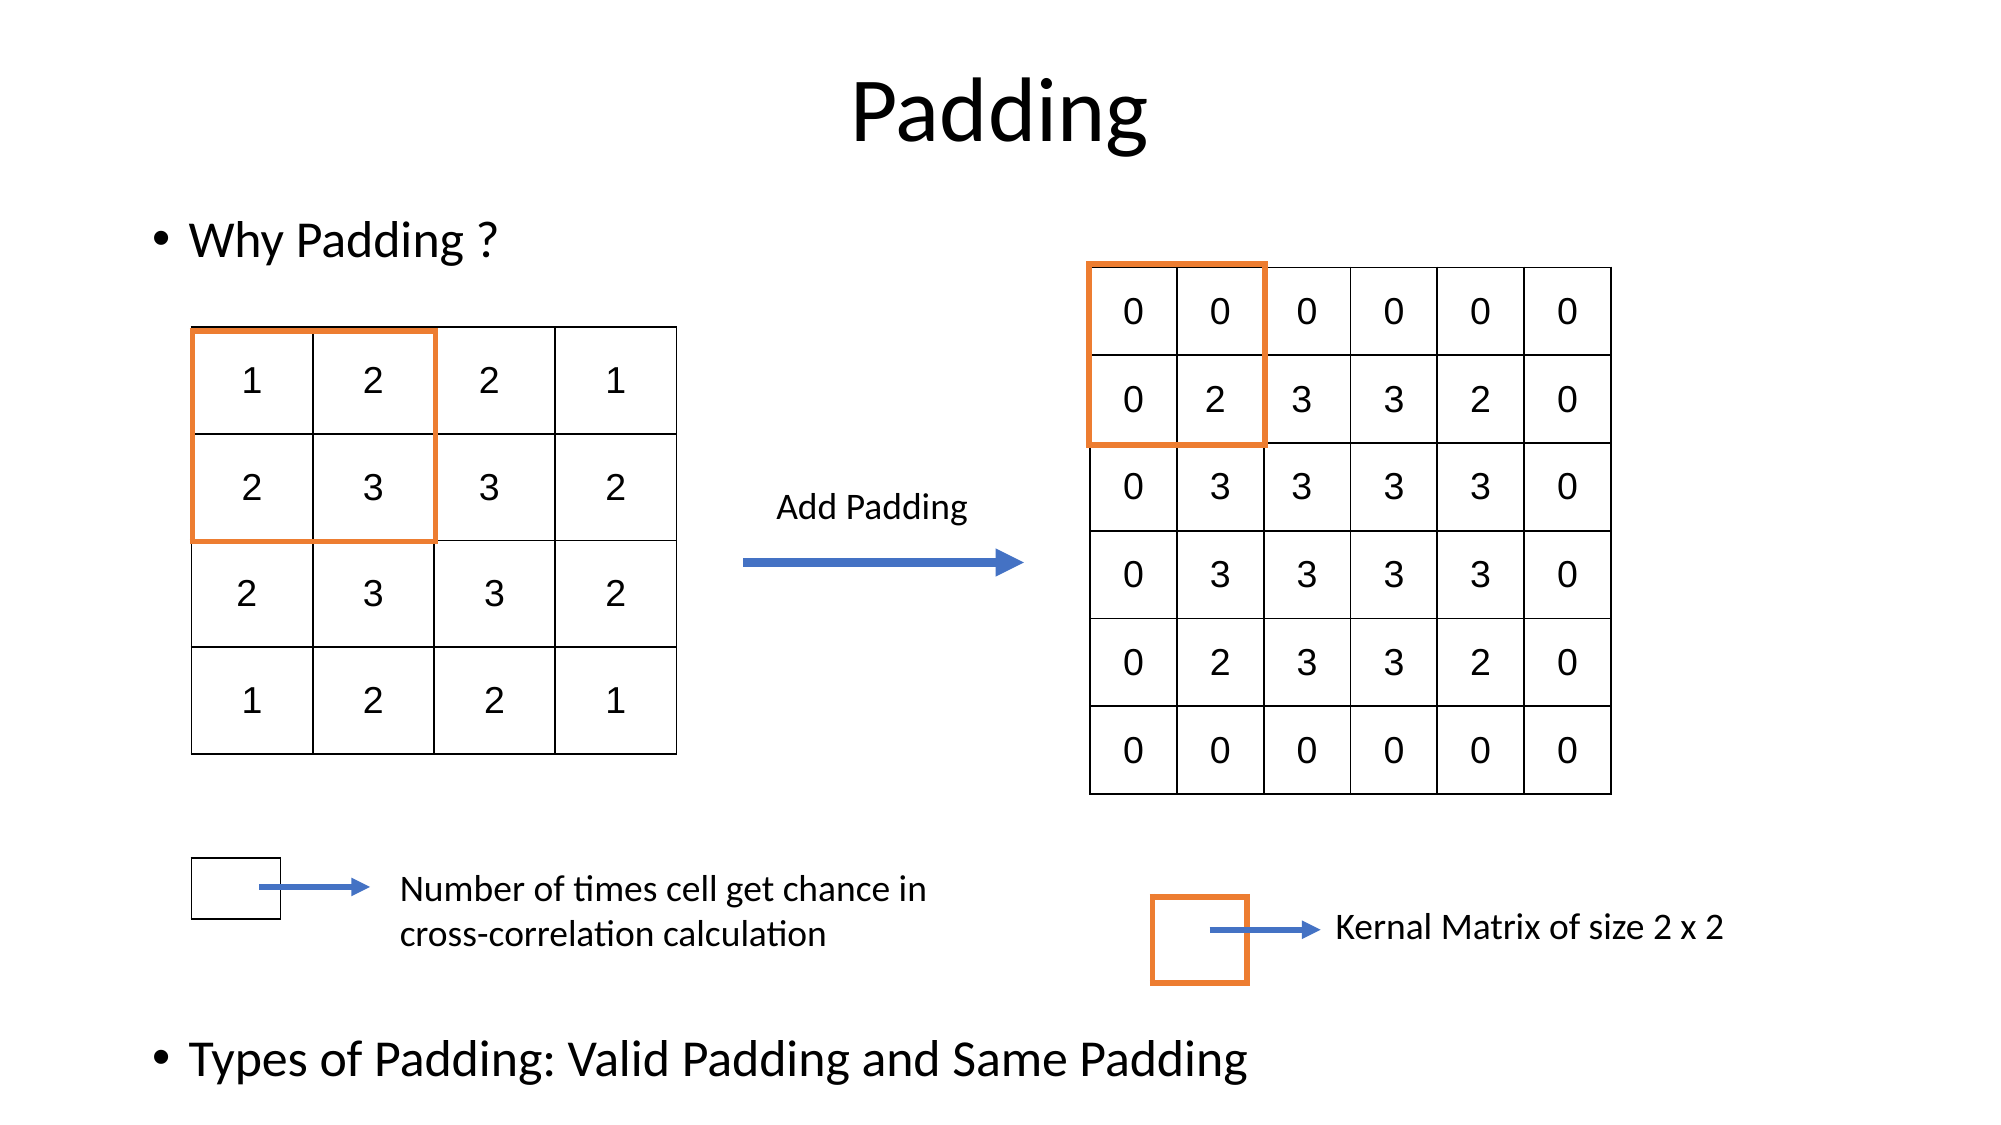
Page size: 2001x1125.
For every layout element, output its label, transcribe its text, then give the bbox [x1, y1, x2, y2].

table_cell 3 [1351, 356, 1436, 442]
title Padding [137, 43, 1863, 180]
table_cell 3 [314, 544, 433, 646]
table_header 0 [1351, 268, 1436, 354]
table_cell 0 [1525, 356, 1610, 442]
text_box Kernal Matrix of size 2 x 2 [1320, 894, 1892, 955]
list Why Padding ? Types of Padding: Valid Padding and Same Padding [137, 205, 1863, 1101]
table_cell 3 [1438, 444, 1523, 530]
table_cell 3 [438, 435, 554, 540]
table_header 0 [1525, 268, 1610, 354]
table_cell 0 [1178, 707, 1263, 793]
table_cell 2 [556, 435, 676, 540]
table_cell 2 [1438, 619, 1523, 705]
table_cell 2 [556, 541, 676, 646]
table_header [1155, 900, 1244, 980]
table_cell 0 [1525, 619, 1610, 705]
table_cell 2 [435, 648, 554, 753]
table_cell 0 [1265, 707, 1350, 793]
table_cell 0 [1525, 444, 1610, 530]
table_cell 3 [1351, 532, 1436, 618]
table_cell 3 [1351, 444, 1436, 530]
table_cell 3 [1178, 448, 1263, 530]
table_cell 2 [1178, 619, 1263, 705]
table_cell 2 [1438, 356, 1523, 442]
table_cell 3 [1268, 356, 1350, 442]
table_header [192, 859, 280, 918]
table_cell 3 [1265, 532, 1350, 618]
table_cell 0 [1091, 707, 1176, 793]
table_header [1092, 267, 1262, 442]
table_cell 2 [314, 648, 433, 753]
table_cell 3 [435, 541, 554, 646]
table_cell 0 [1091, 619, 1176, 705]
table_cell 0 [1091, 532, 1176, 618]
table_cell 0 [1525, 707, 1610, 793]
table_header 1 [556, 328, 676, 433]
table_cell 1 [556, 648, 676, 753]
table_header 0 [1268, 268, 1350, 354]
table_cell 1 [192, 648, 312, 753]
table_cell 3 [1265, 619, 1350, 705]
table_header 0 [1438, 268, 1523, 354]
table_cell 3 [1265, 444, 1350, 530]
table_cell 0 [1091, 448, 1176, 530]
table_header [195, 334, 433, 539]
table_cell 0 [1438, 707, 1523, 793]
text_box Add Padding [761, 474, 1005, 535]
table_header 2 [438, 328, 554, 433]
table_cell 0 [1351, 707, 1436, 793]
text_box Number of times cell get chance in cross-correlation calculation [384, 856, 956, 962]
table_cell 3 [1178, 532, 1263, 618]
table_cell 2 [192, 544, 312, 646]
table_cell 3 [1351, 619, 1436, 705]
table_cell 0 [1525, 532, 1610, 618]
table_cell 3 [1438, 532, 1523, 618]
